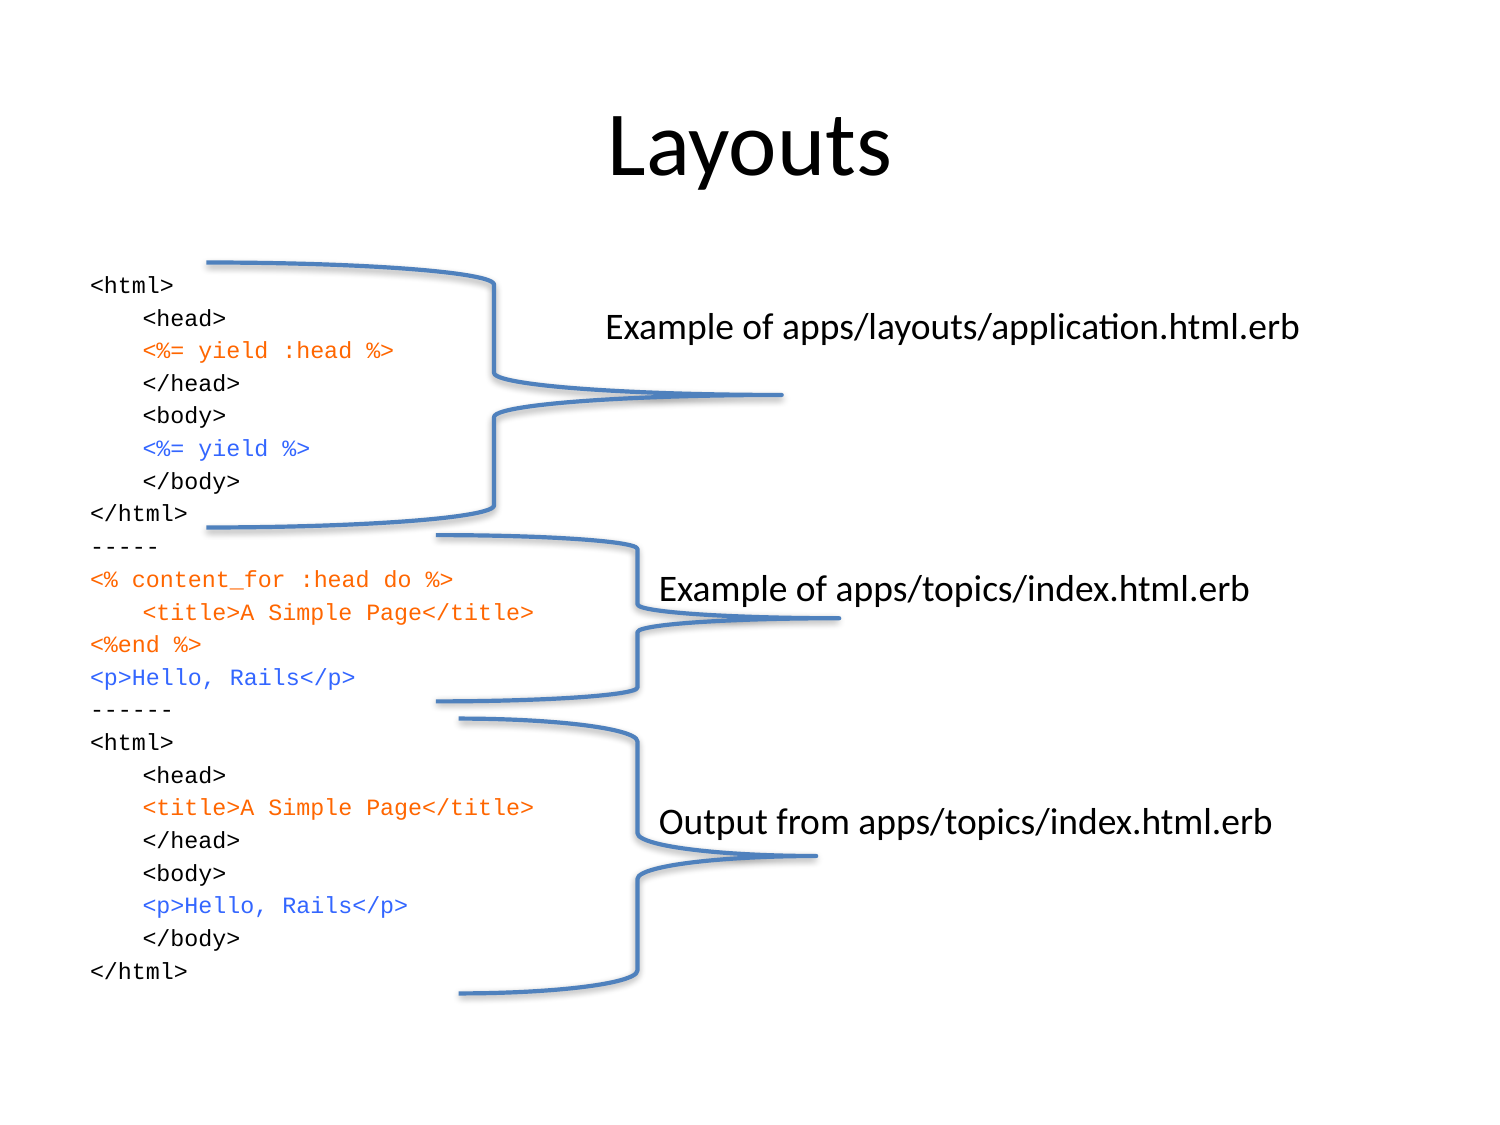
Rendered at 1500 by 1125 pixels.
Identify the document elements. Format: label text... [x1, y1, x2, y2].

title Layouts [75, 45, 1425, 233]
text_box Example of apps/topics/index.html.erb [644, 556, 1409, 616]
text_box Output from apps/topics/index.html.erb [644, 789, 1409, 850]
text_box [458, 716, 819, 996]
text_box [435, 533, 842, 704]
text_box Example of apps/layouts/application.html.erb [590, 294, 1356, 354]
text_box [206, 260, 784, 530]
list <html> <head> <%= yield :head %> </head> <body> <%= yield %> </body> </html> ----- <% content_for :head do %> <title>A Simple Page</title> <%end %> <p>Hello, Rails</p> ------ <html> <head> <title>A Simple Page</title> </head> <body> <p>Hello, Rails</p> </body> </html> [75, 262, 708, 1005]
